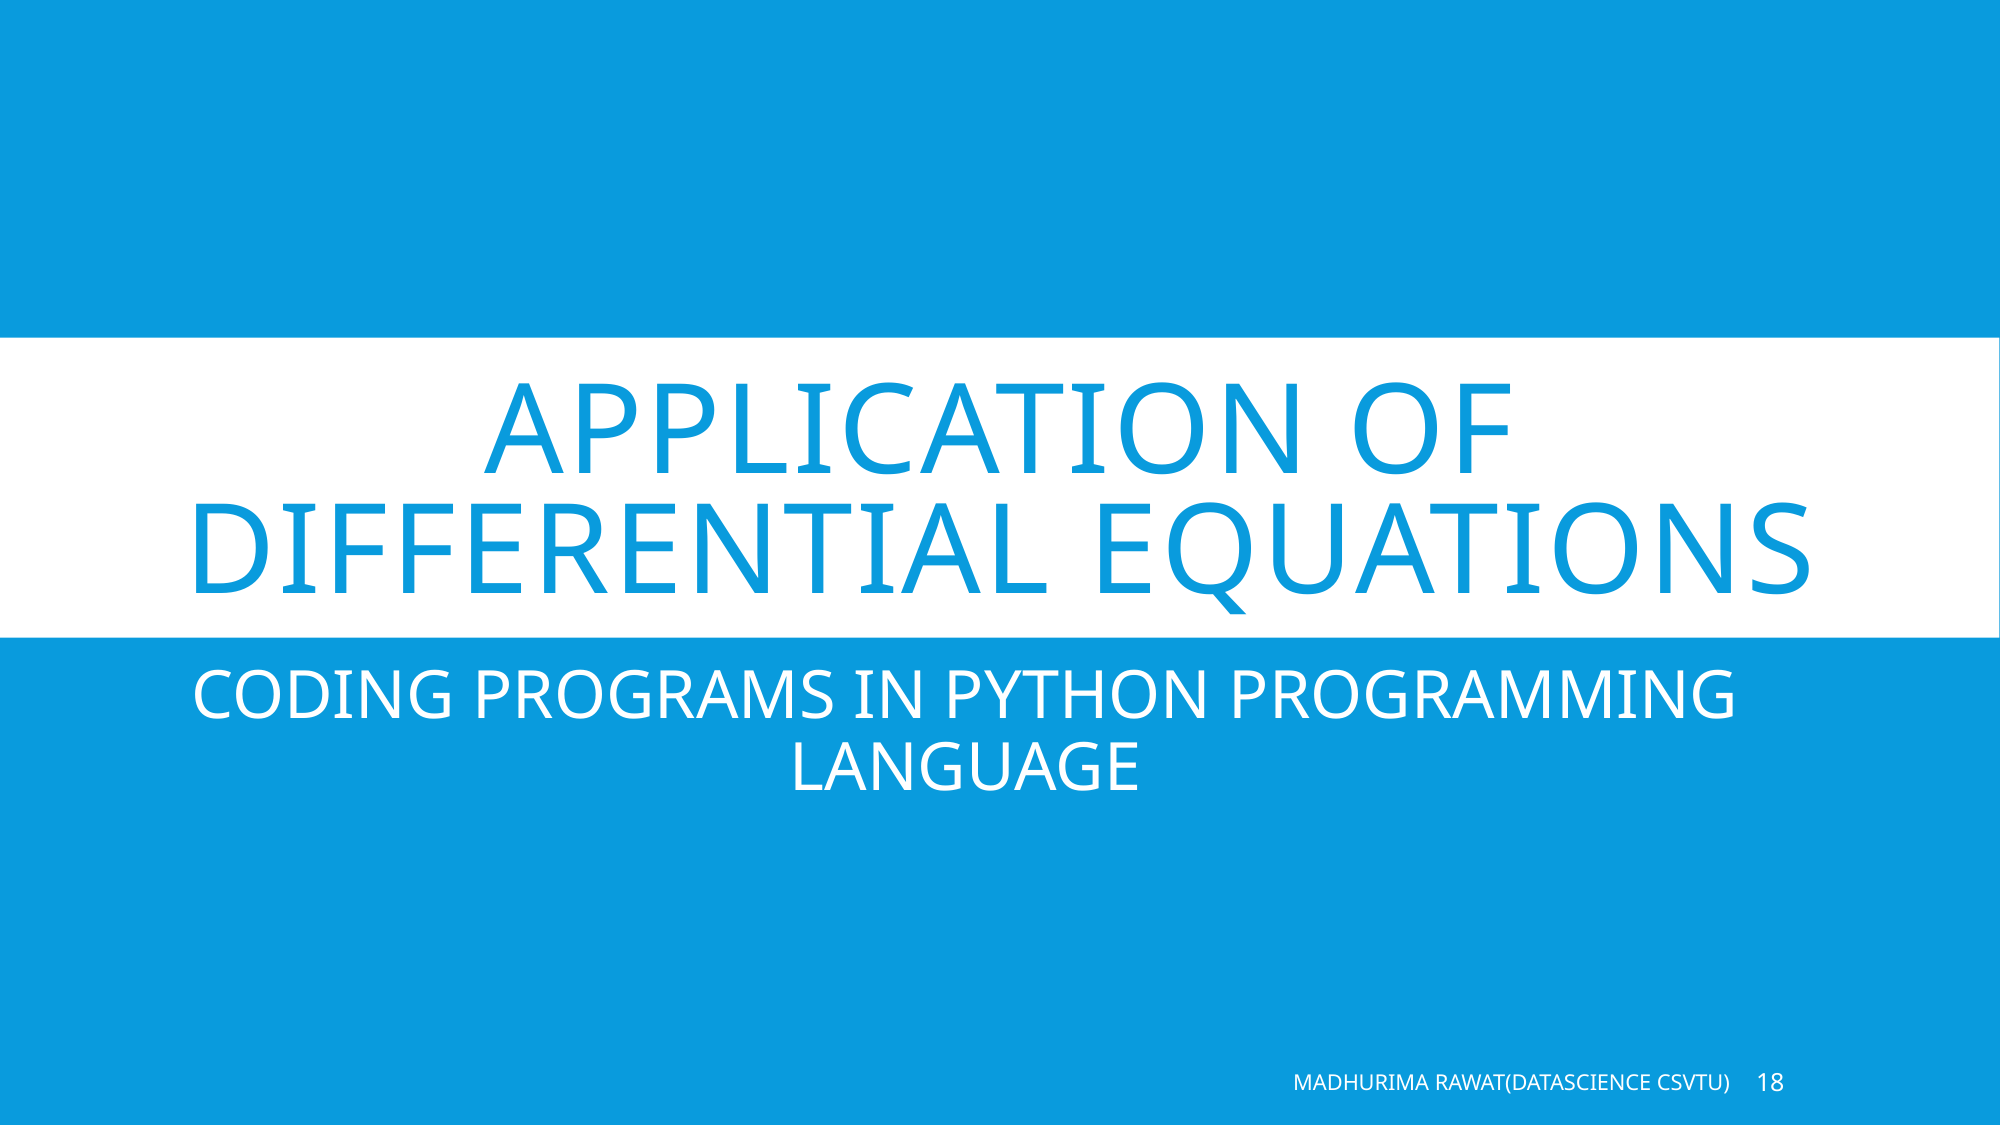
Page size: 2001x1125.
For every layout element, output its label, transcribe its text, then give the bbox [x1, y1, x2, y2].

slide_number 18 [1748, 1053, 1904, 1114]
footer MADHURIMA RAWAT(DATASCIENCE CSVTU) [918, 1053, 1746, 1114]
title APPLICATION OF DIFFERENTIAL EQUATIONS [60, 355, 1942, 641]
subtitle CODING PROGRAMS IN PYTHON PROGRAMMING LANGUAGE [120, 653, 1811, 869]
